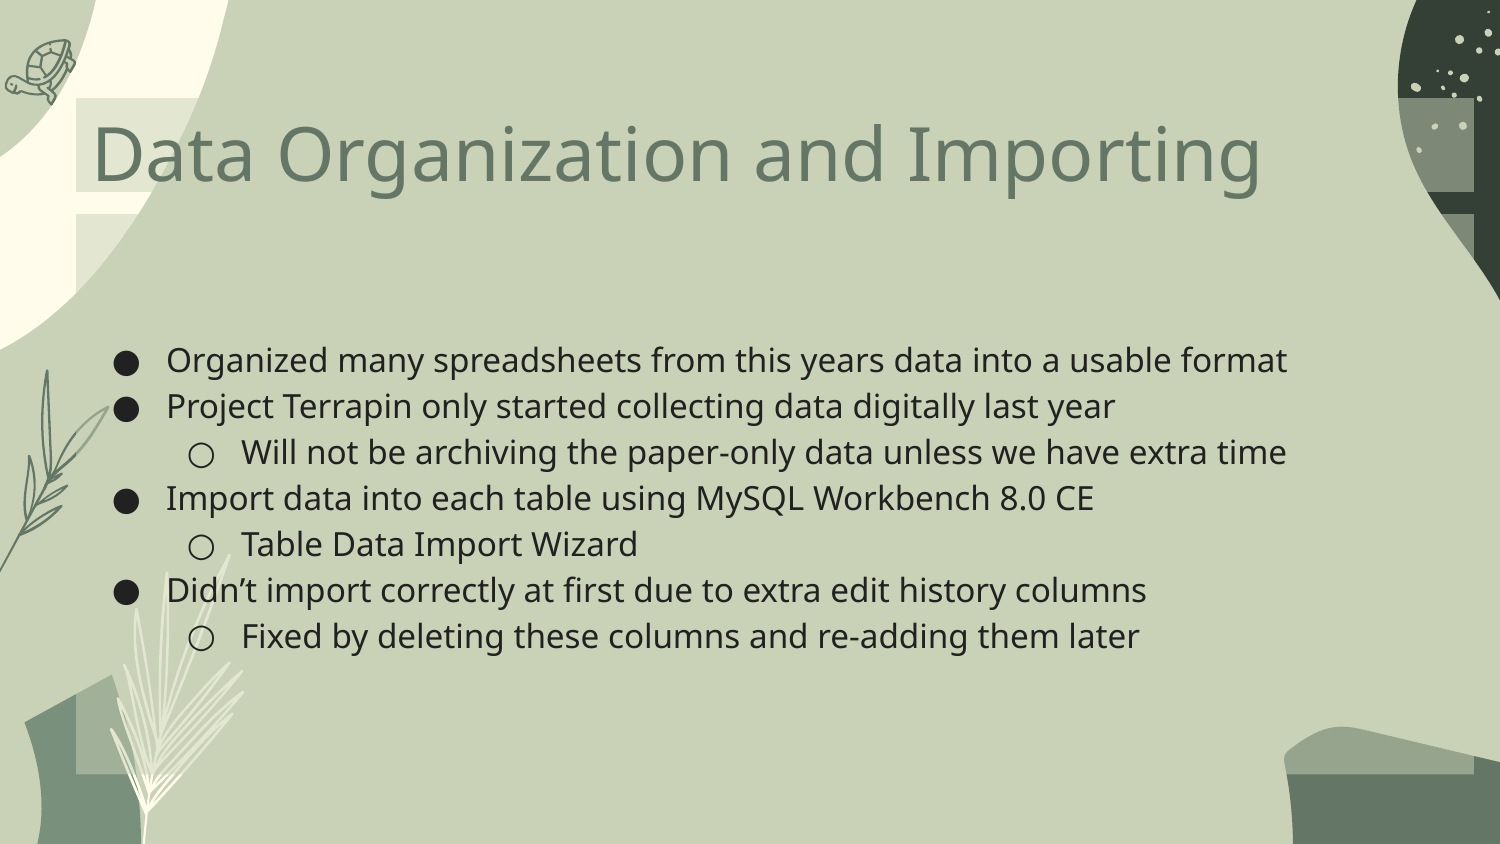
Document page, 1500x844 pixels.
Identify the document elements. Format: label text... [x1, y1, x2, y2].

title Data Organization and Importing [76, 98, 1474, 192]
list Organized many spreadsheets from this years data into a usable format Project Terrapin only started collecting data digitally last year Will not be archiving the paper-only data unless we have extra time Import data into each table using MySQL Workbench 8.0 CE Table Data Import Wizard Didn’t import correctly at first due to extra edit history columns Fixed by deleting these columns and re-adding them later [76, 214, 1474, 775]
